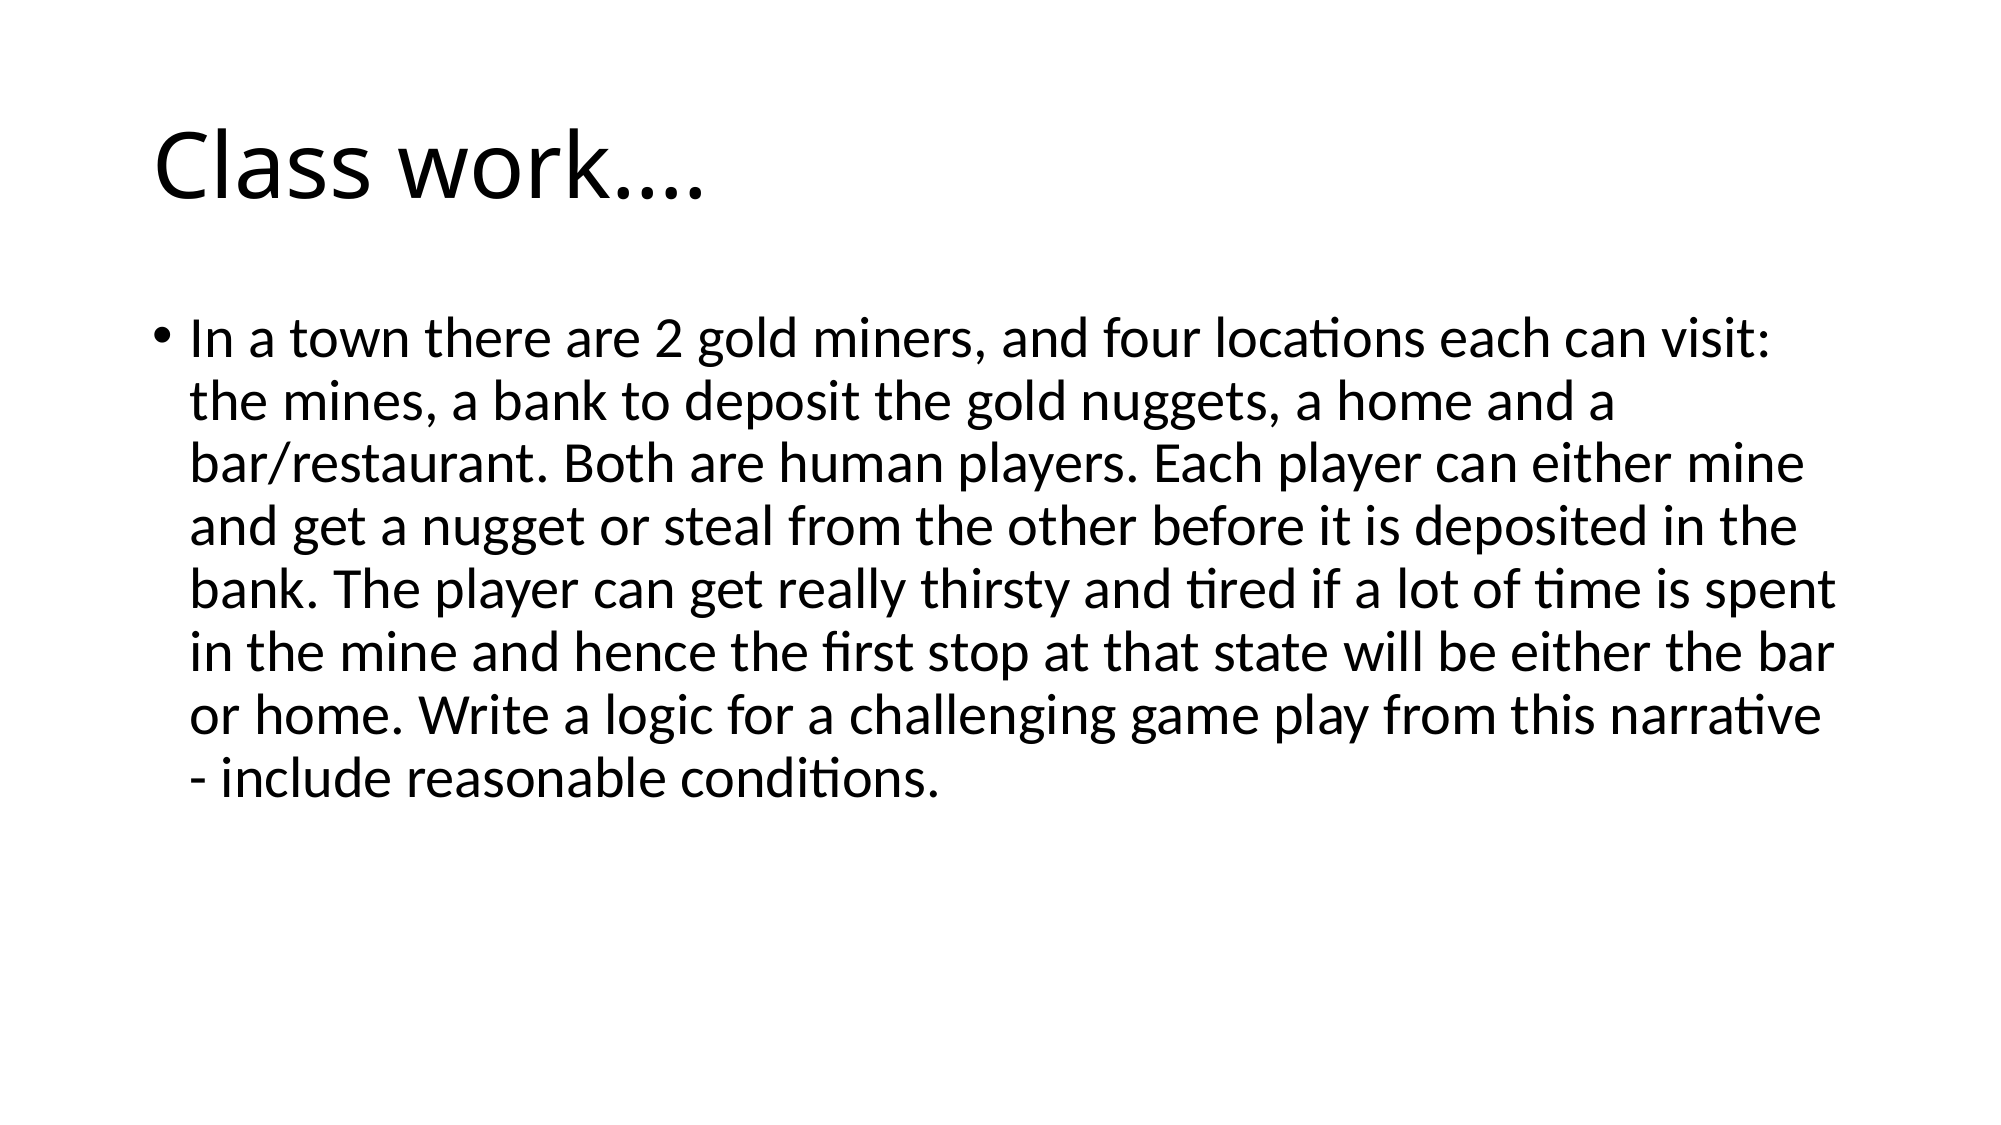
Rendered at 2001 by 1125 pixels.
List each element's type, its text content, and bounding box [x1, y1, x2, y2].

list In a town there are 2 gold miners, and four locations each can visit: the mines, a bank to deposit the gold nuggets, a home and a bar/restaurant. Both are human players. Each player can either mine and get a nugget or steal from the other before it is deposited in the bank. The player can get really thirsty and tired if a lot of time is spent in the mine and hence the first stop at that state will be either the bar or home. Write a logic for a challenging game play from this narrative - include reasonable conditions. [137, 299, 1863, 1014]
title Class work…. [137, 59, 1863, 278]
